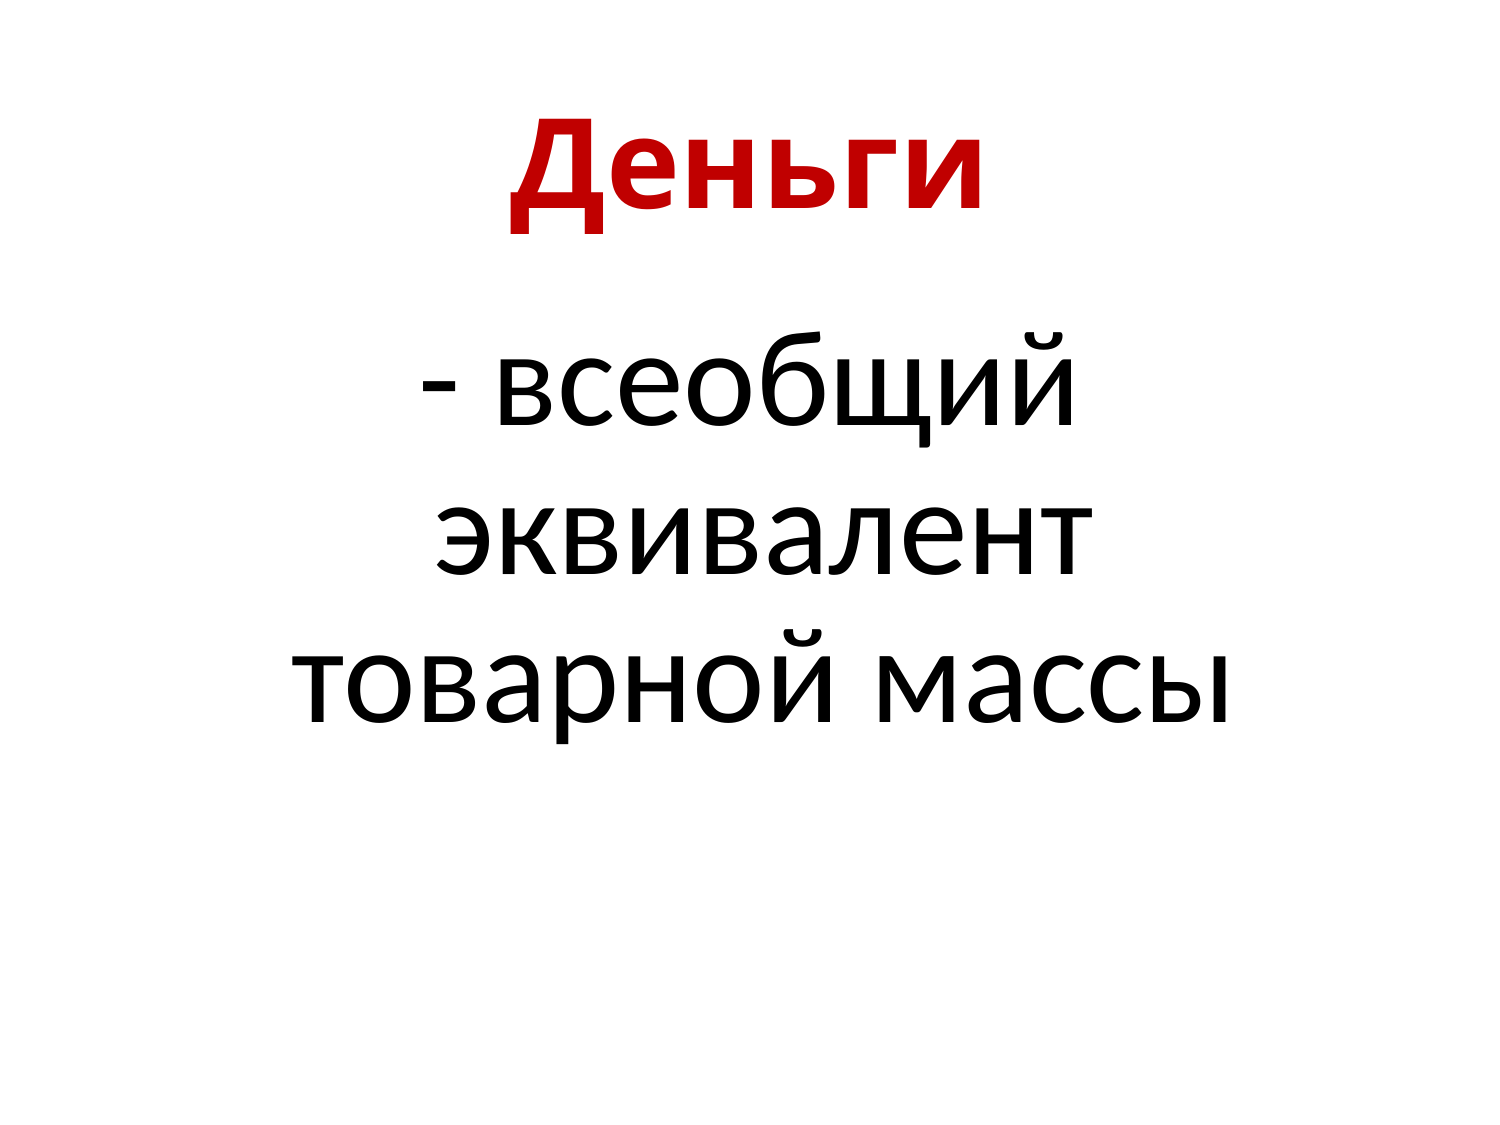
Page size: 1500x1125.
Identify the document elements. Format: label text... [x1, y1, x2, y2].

title Деньги [103, 59, 1397, 278]
list - всеобщий эквивалент товарной массы [103, 299, 1397, 1014]
